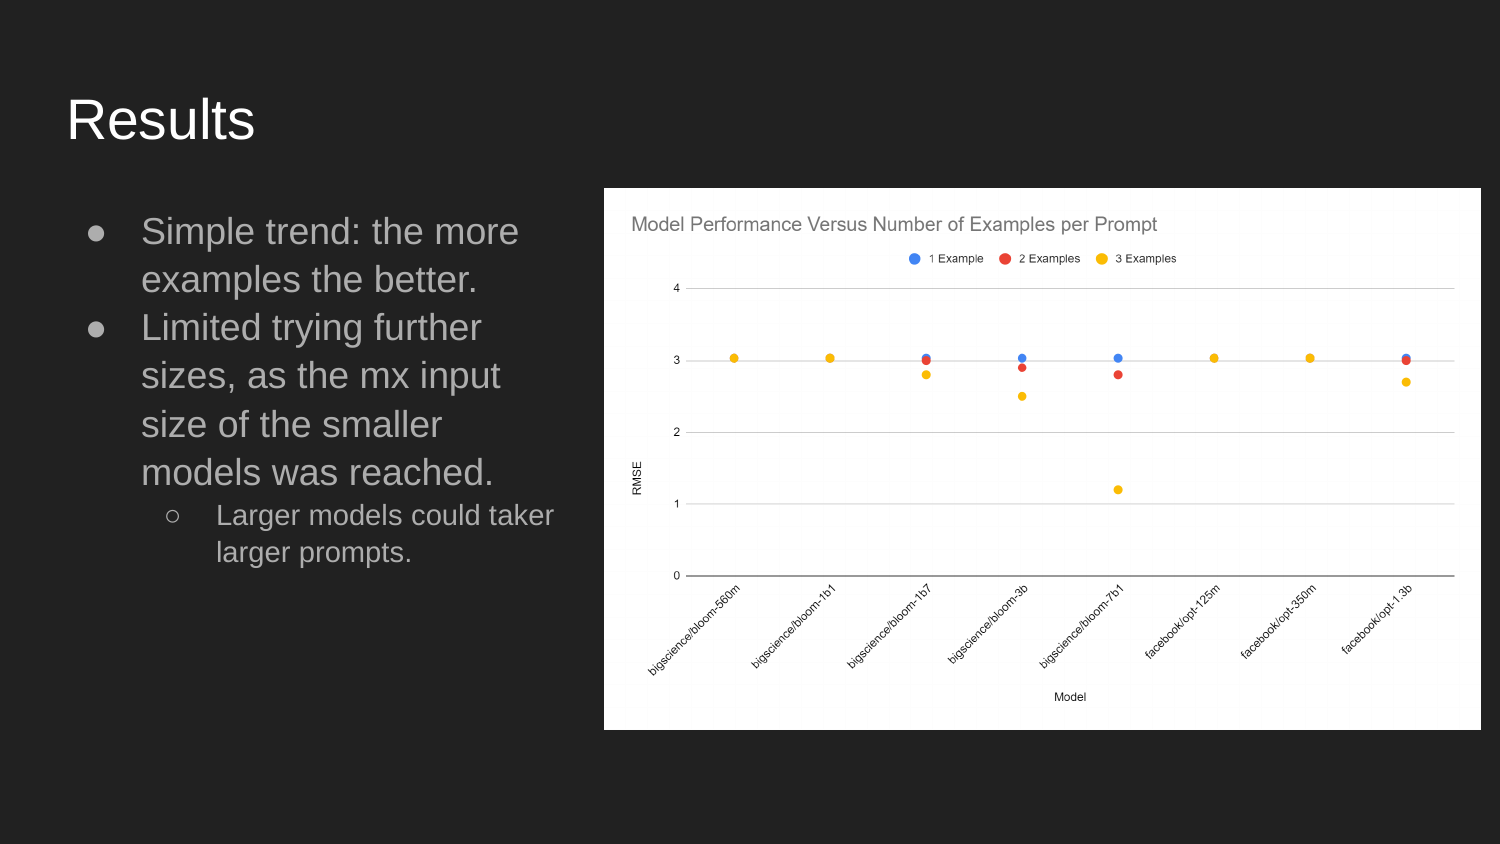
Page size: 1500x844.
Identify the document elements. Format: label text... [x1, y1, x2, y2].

title Results [51, 72, 1449, 167]
picture [604, 188, 1481, 731]
list Simple trend: the more examples the better. Limited trying further sizes, as the mx input size of the smaller models was reached. Larger models could taker larger prompts. [51, 189, 585, 750]
